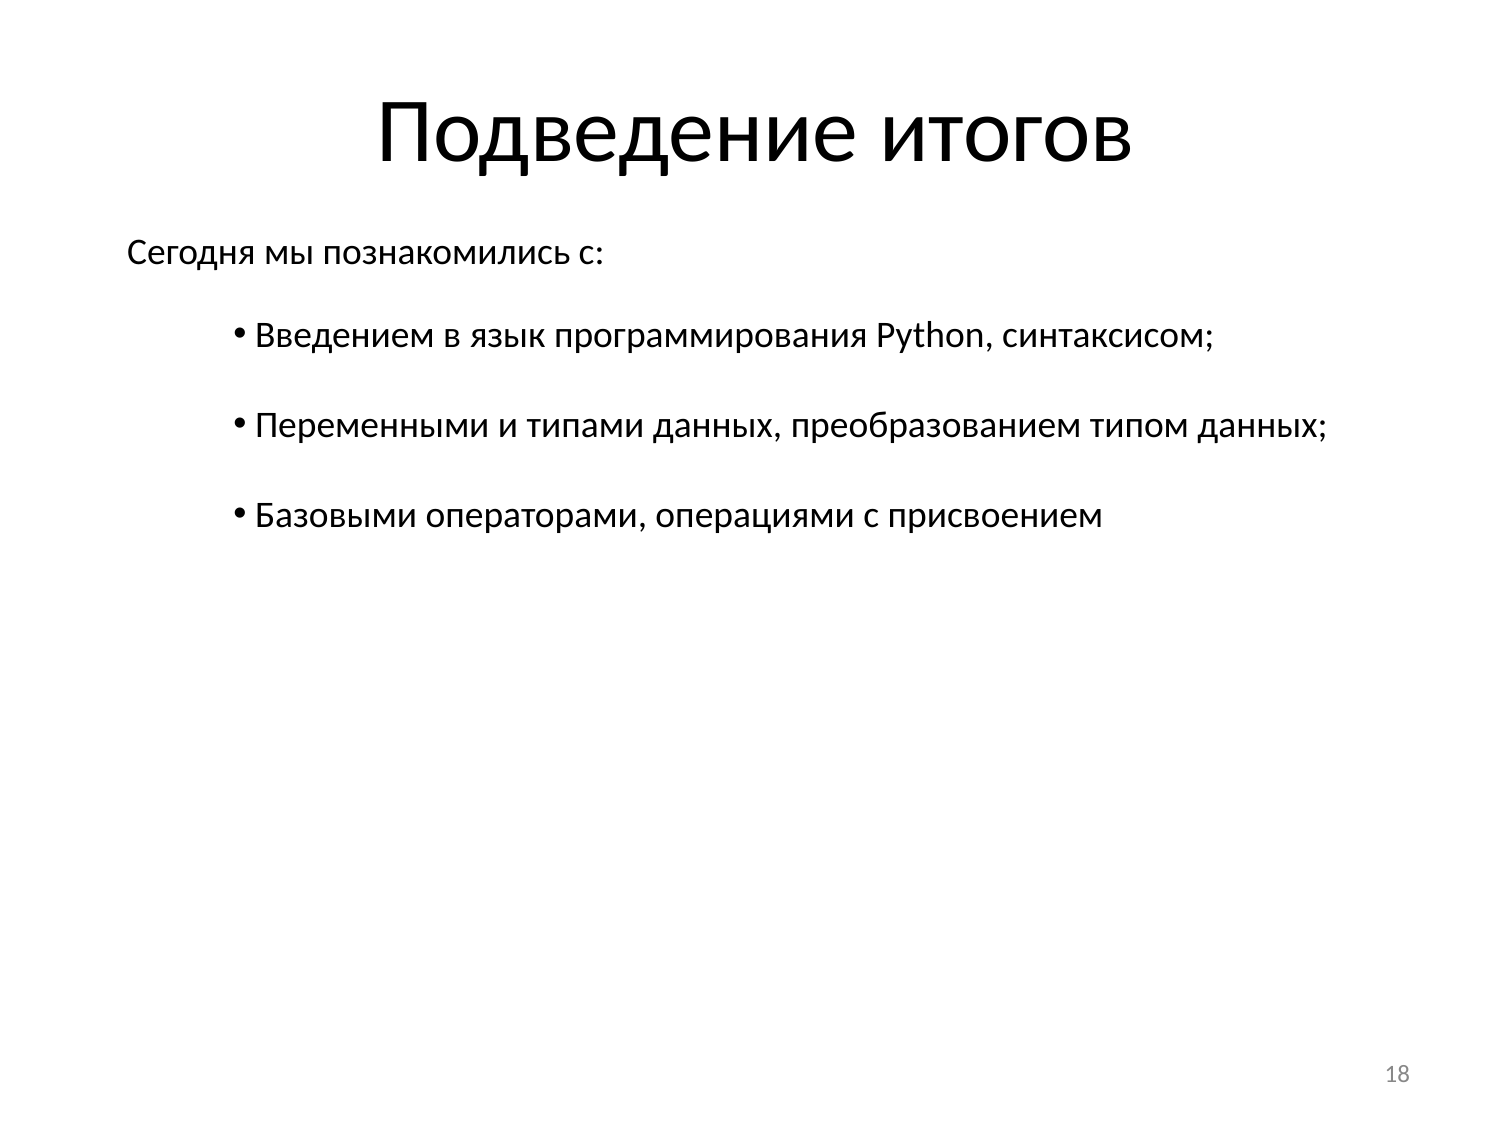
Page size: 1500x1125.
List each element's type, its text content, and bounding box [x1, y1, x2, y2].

slide_number ‹#› [1074, 1042, 1425, 1103]
text_box Введением в язык программирования Python, синтаксисом; Переменными и типами данных, преобразованием типом данных; Базовыми операторами, операциями с присвоением [218, 302, 1412, 543]
title Подведение итогов [41, 30, 1471, 219]
text_box Сегодня мы познакомились с: [112, 219, 1459, 370]
